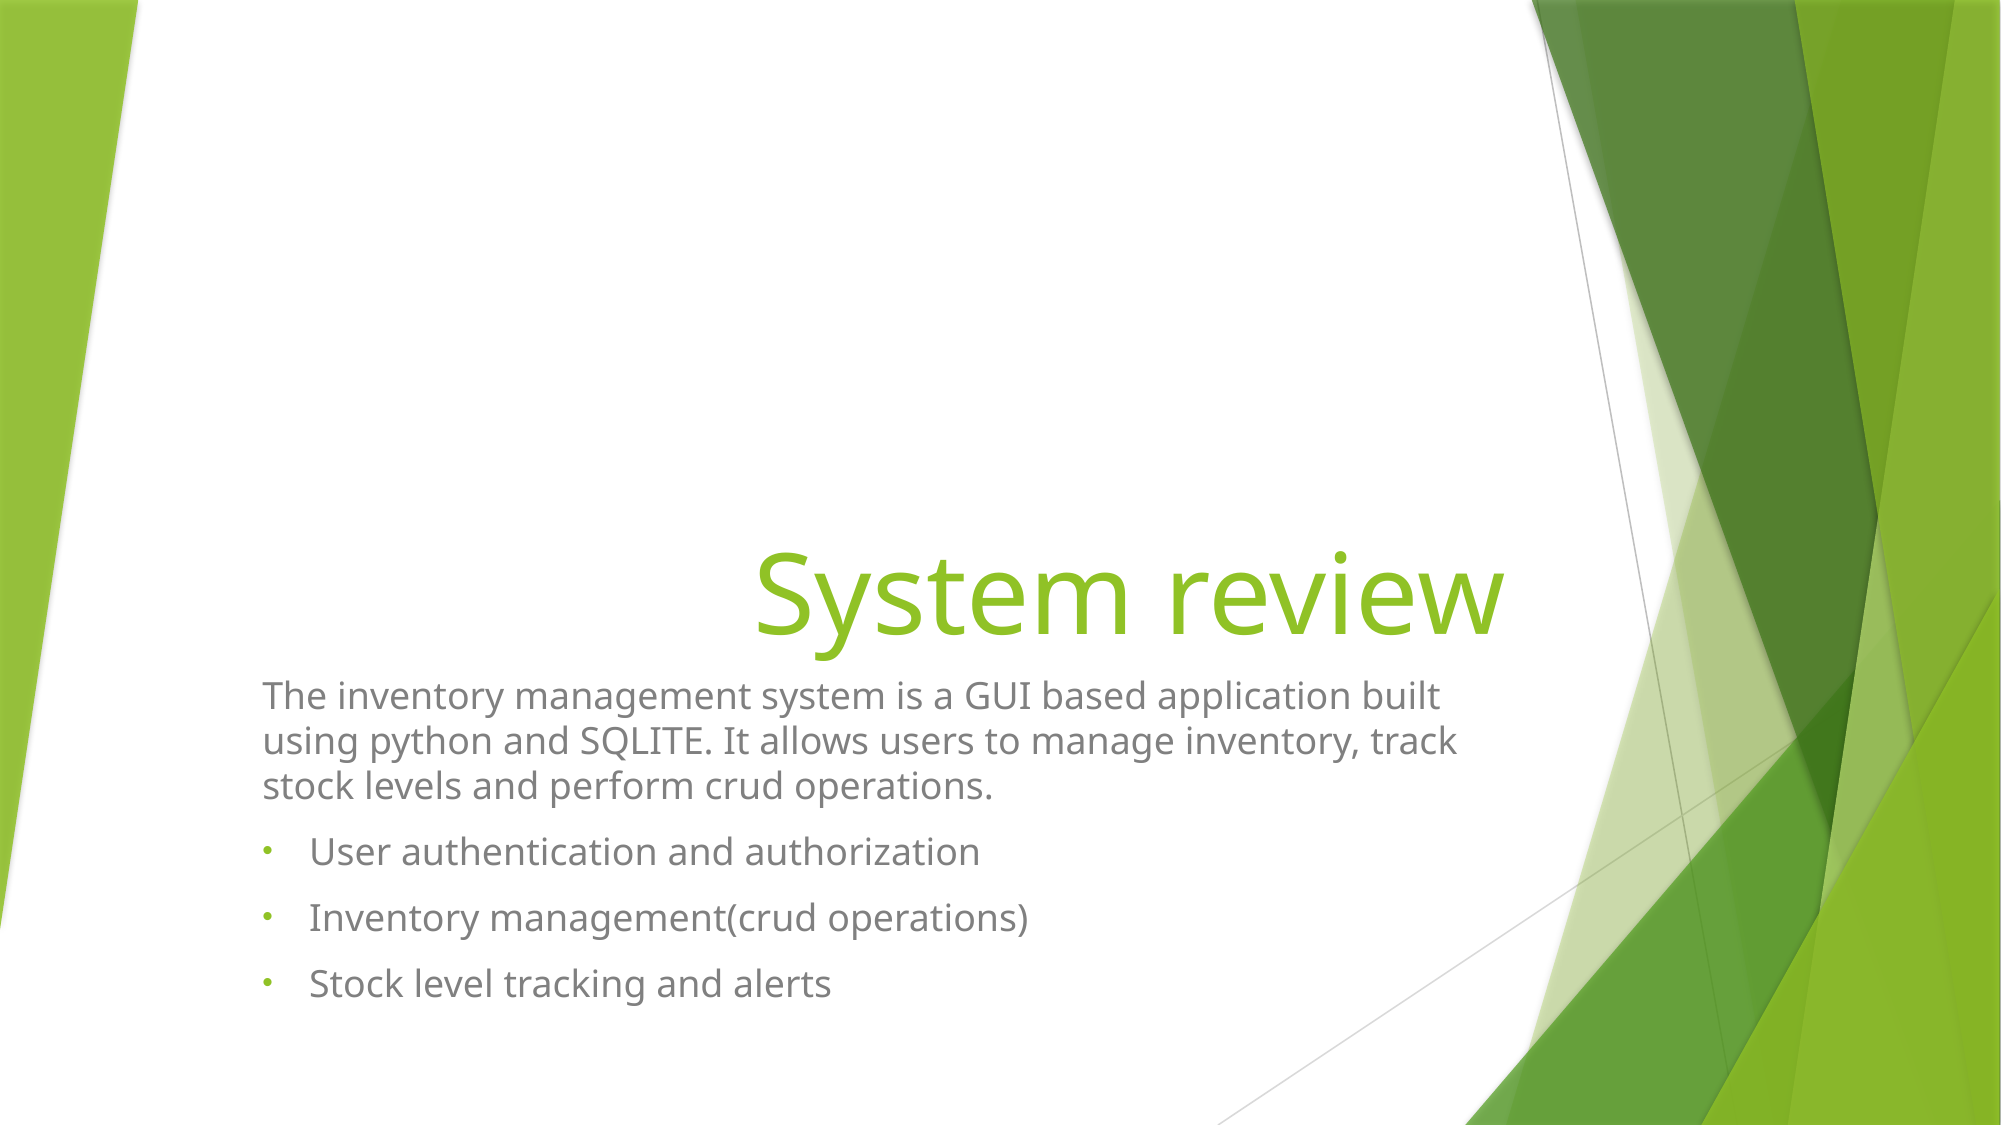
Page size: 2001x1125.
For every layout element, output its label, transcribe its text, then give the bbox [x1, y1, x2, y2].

subtitle The inventory management system is a GUI based application built using python and SQLITE. It allows users to manage inventory, track stock levels and perform crud operations. User authentication and authorization Inventory management(crud operations) Stock level tracking and alerts [247, 664, 1522, 1125]
title System review [247, 394, 1522, 664]
